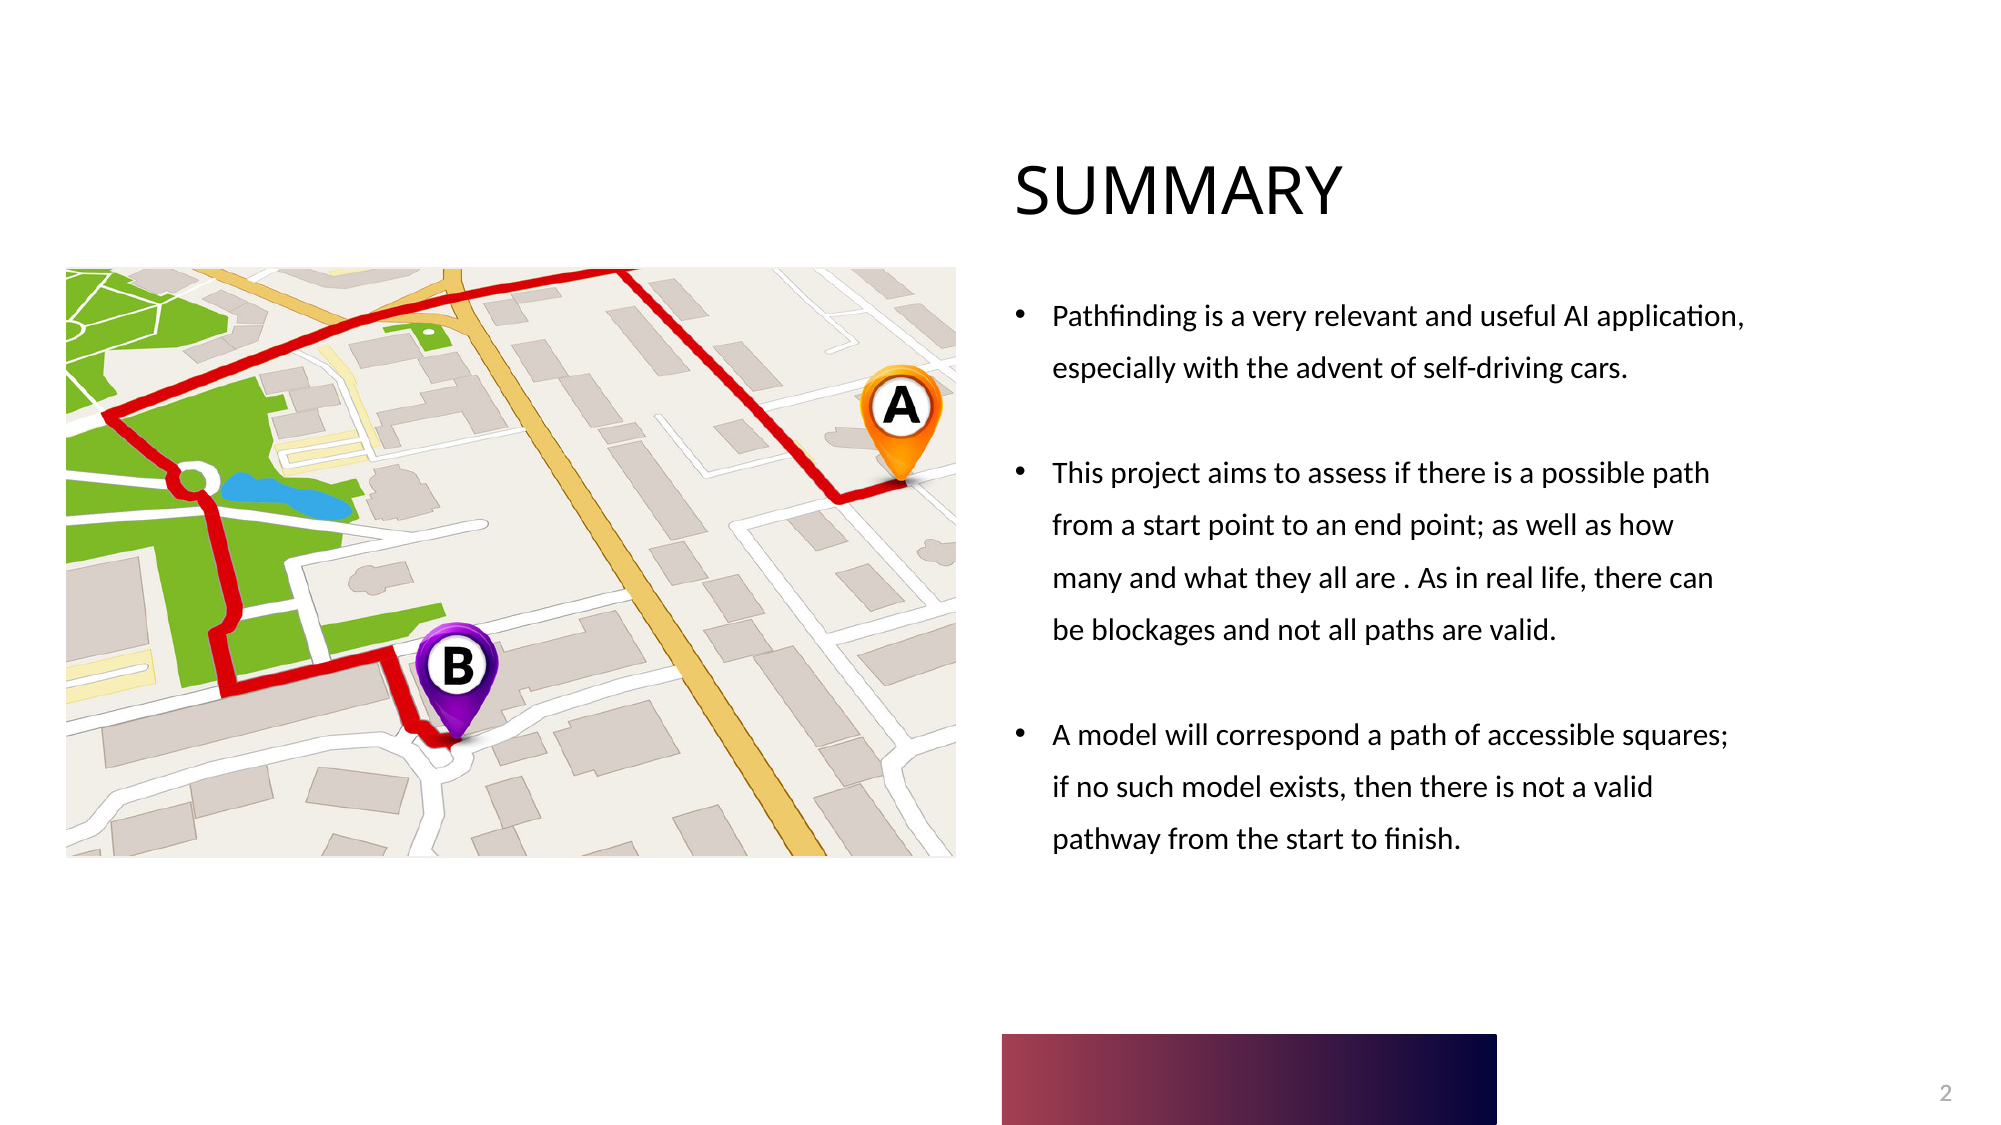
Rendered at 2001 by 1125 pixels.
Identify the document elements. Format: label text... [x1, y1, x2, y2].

picture [43, 267, 956, 858]
slide_number 2 [1894, 1061, 1968, 1121]
list Pathfinding is a very relevant and useful AI application, especially with the advent of self-driving cars. This project aims to assess if there is a possible path from a start point to an end point; as well as how many and what they all are . As in real life, there can be blockages and not all paths are valid. A model will correspond a path of accessible squares; if no such model exists, then there is not a valid pathway from the start to finish. [999, 272, 1763, 901]
title Summary [999, 100, 1968, 246]
